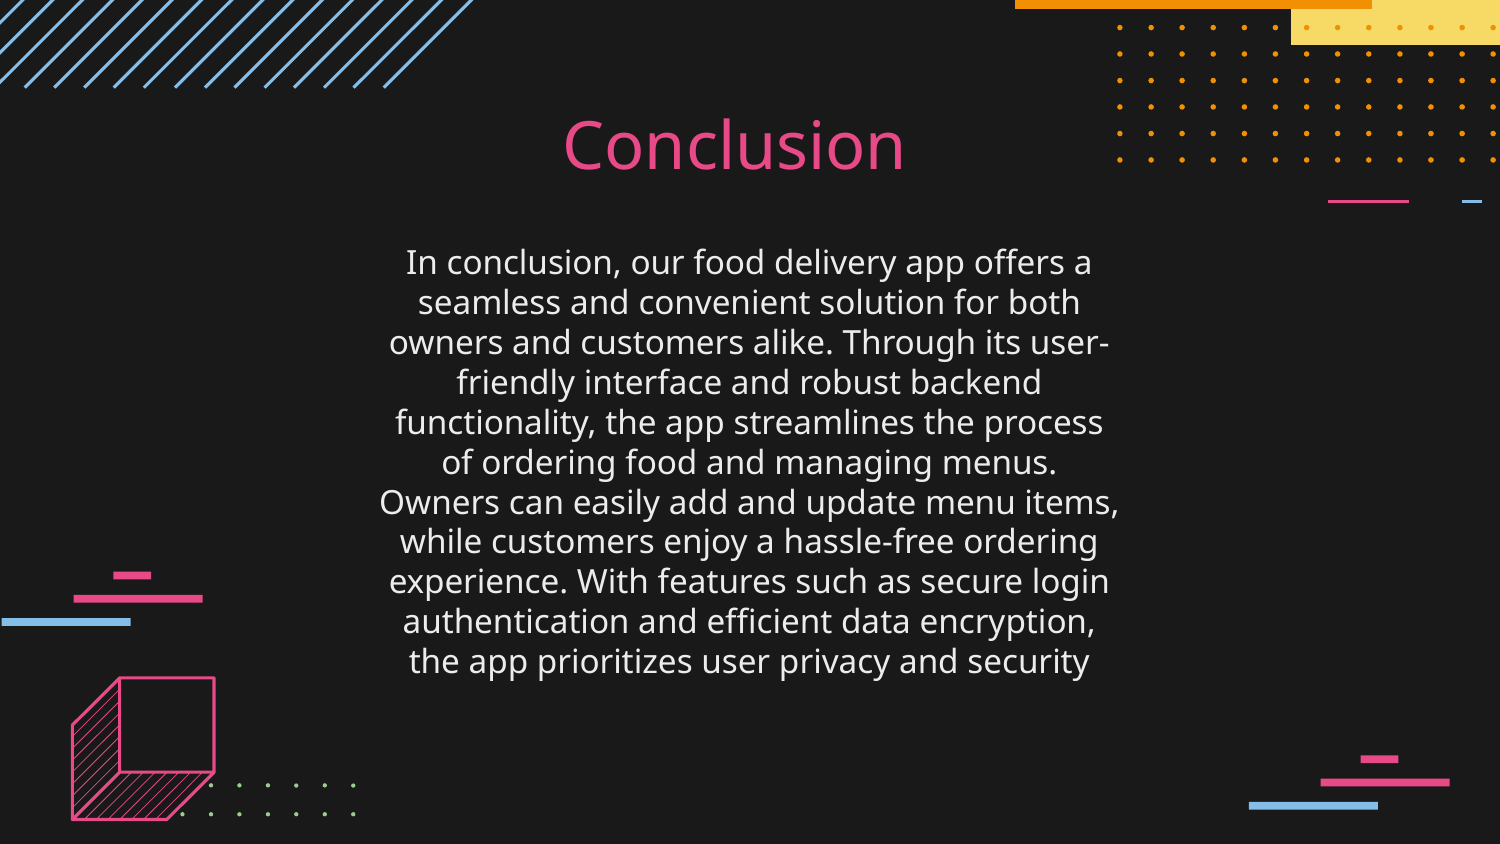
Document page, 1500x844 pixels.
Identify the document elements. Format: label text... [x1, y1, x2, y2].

text_box In conclusion, our food delivery app offers a seamless and convenient solution for both owners and customers alike. Through its user-friendly interface and robust backend functionality, the app streamlines the process of ordering food and managing menus. Owners can easily add and update menu items, while customers enjoy a hassle-free ordering experience. With features such as secure login authentication and efficient data encryption, the app prioritizes user privacy and security [363, 198, 1137, 688]
title Conclusion [103, 103, 1367, 183]
